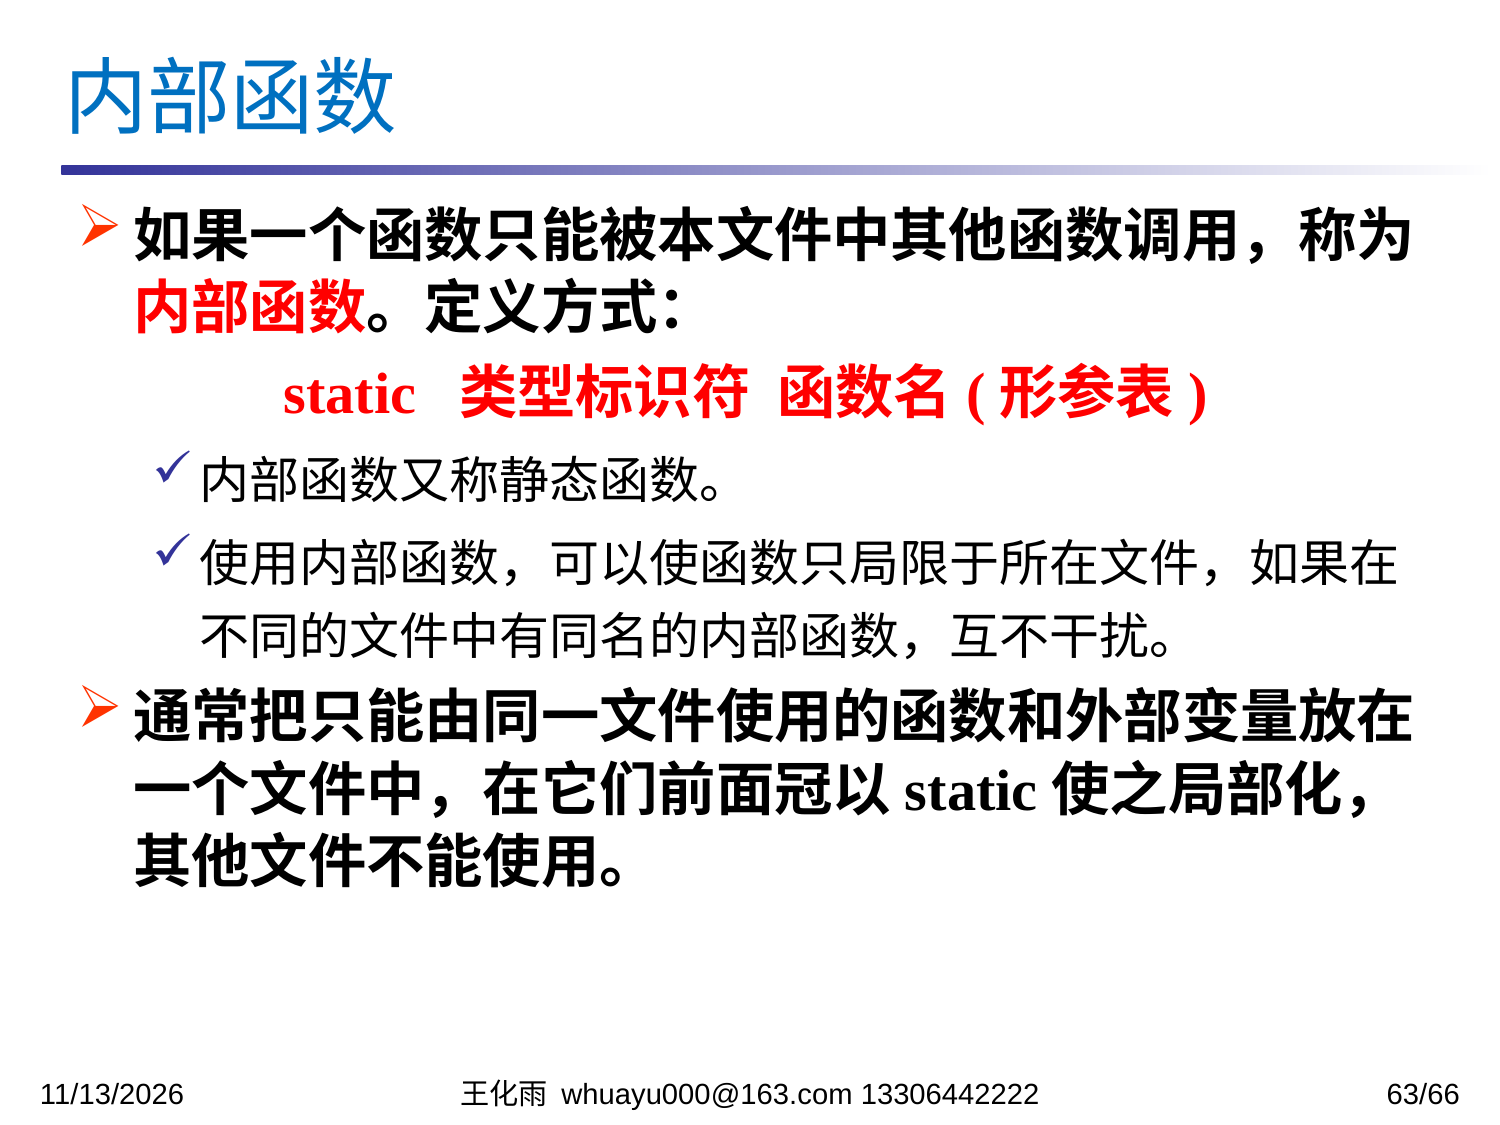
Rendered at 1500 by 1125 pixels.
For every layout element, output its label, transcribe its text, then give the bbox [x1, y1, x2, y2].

slide_number 63/66 [1187, 1074, 1476, 1103]
text_box 如果一个函数只能被本文件中其他函数调用，称为内部函数。定义方式： static 类型标识符 函数名(形参表) 内部函数又称静态函数。 使用内部函数，可以使函数只局限于所在文件，如果在不同的文件中有同名的内部函数，互不干扰。 通常把只能由同一文件使用的函数和外部变量放在一个文件中，在它们前面冠以static使之局部化，其他文件不能使用。 [62, 187, 1464, 1025]
text_box 内部函数 [49, 37, 1451, 150]
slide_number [24, 1074, 376, 1103]
footer 王化雨 whuayu000@163.com 13306442222 [387, 1074, 1113, 1103]
